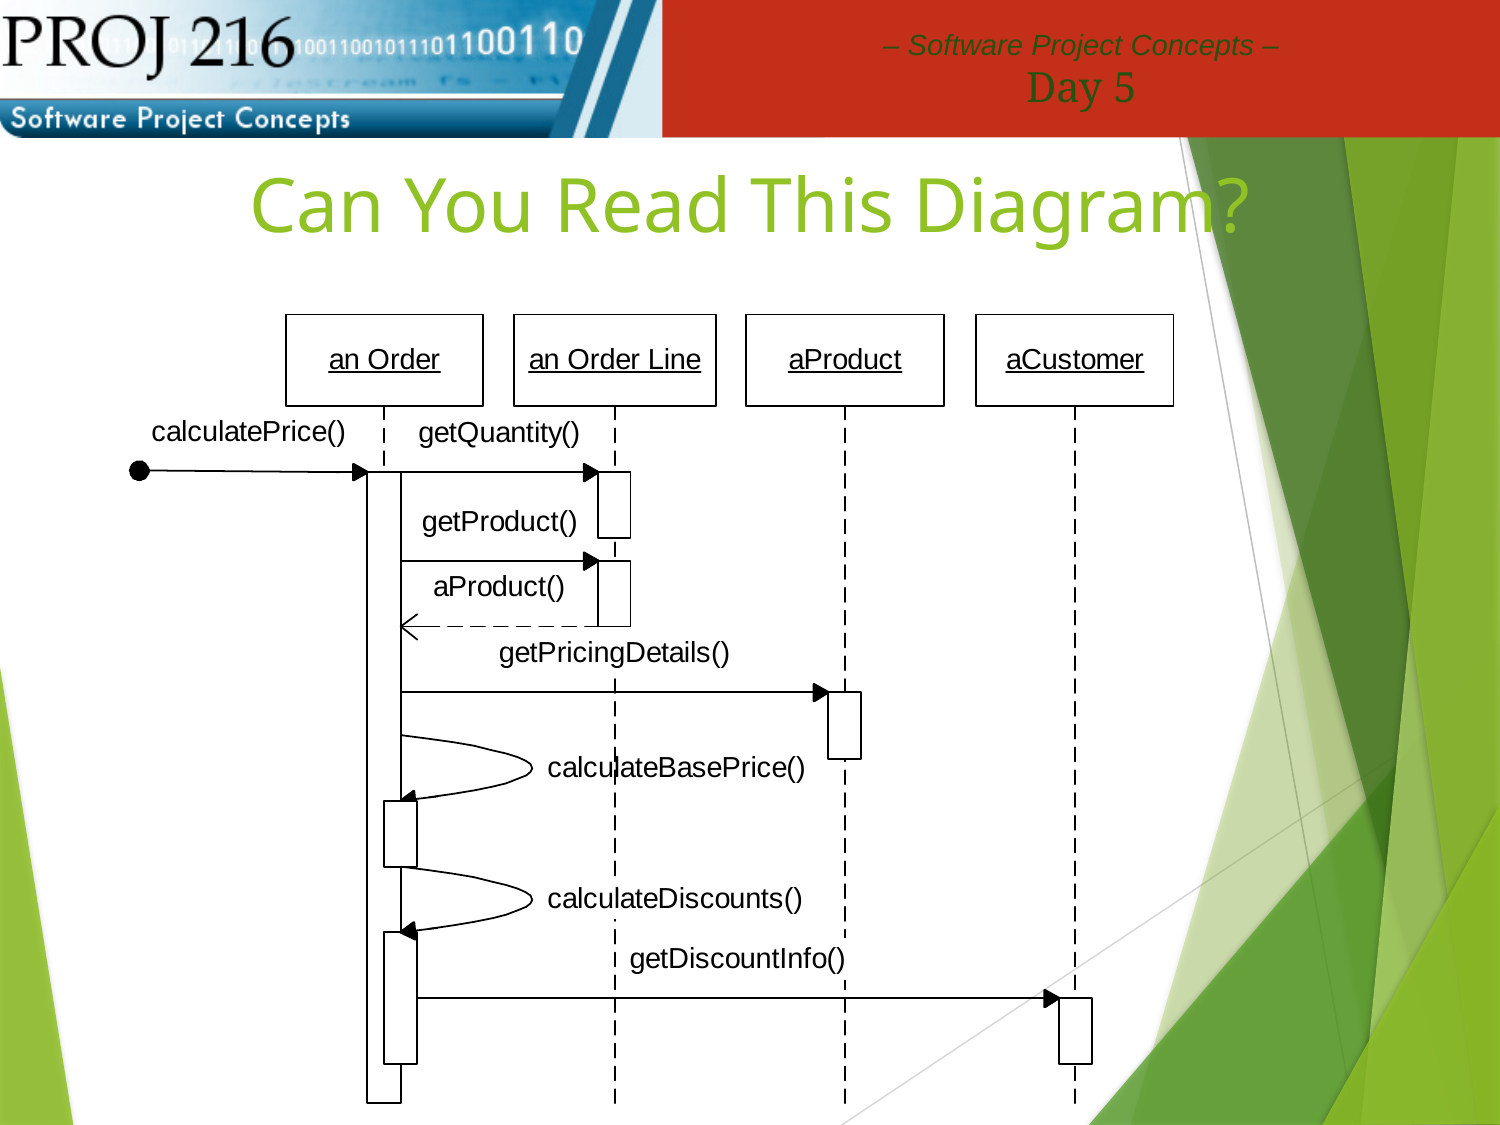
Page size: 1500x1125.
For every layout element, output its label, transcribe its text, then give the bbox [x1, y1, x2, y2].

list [86, 224, 1213, 1125]
title Can You Read This Diagram? [0, 149, 1500, 338]
picture [0, 0, 662, 138]
